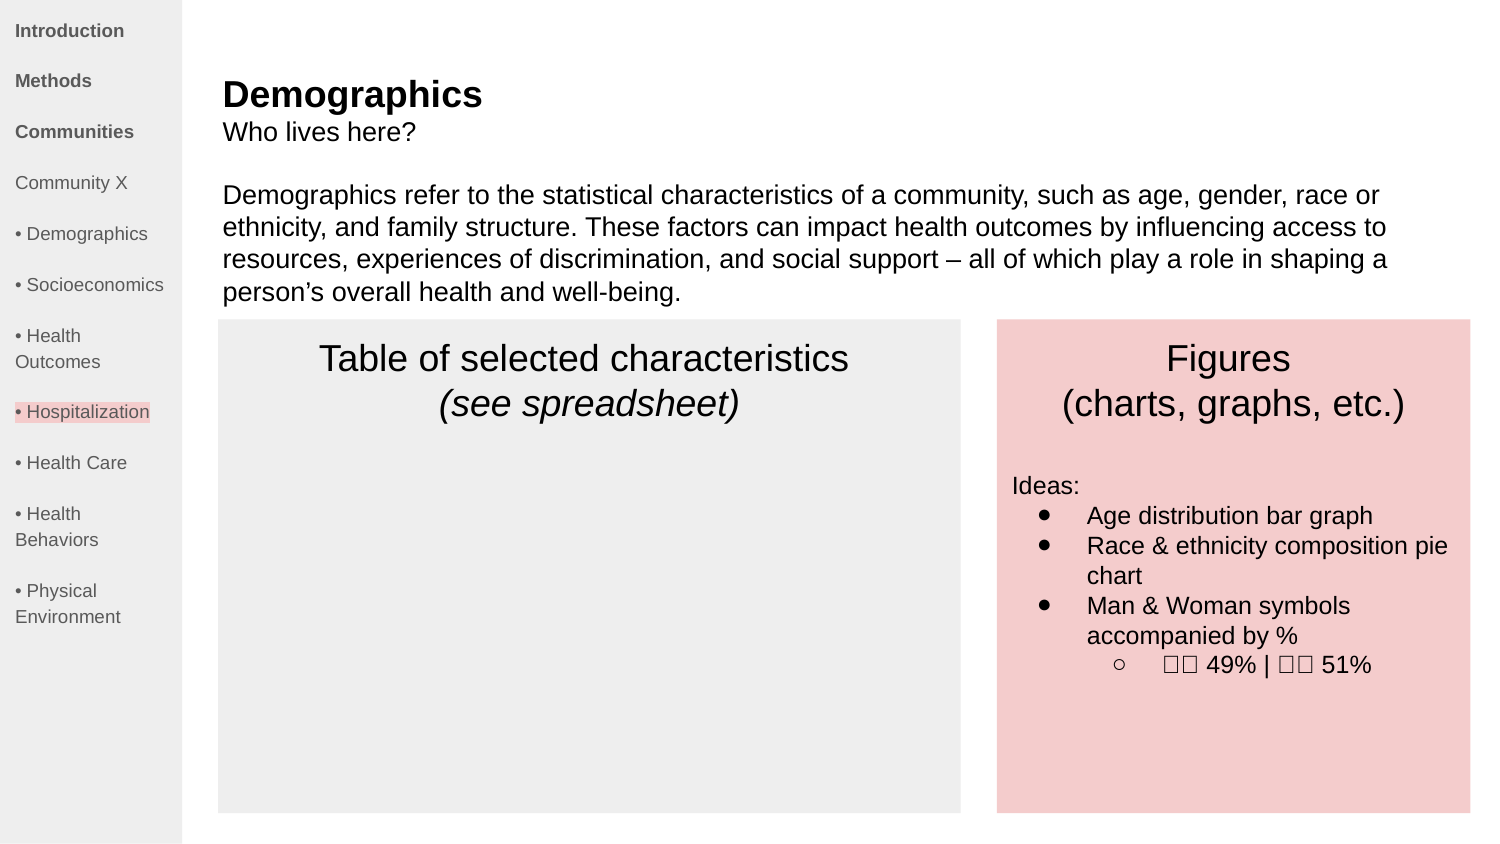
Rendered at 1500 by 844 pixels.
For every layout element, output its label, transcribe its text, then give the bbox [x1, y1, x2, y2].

text_box Figures (charts, graphs, etc.) Ideas: Age distribution bar graph Race & ethnicity composition pie chart Man & Woman symbols accompanied by % 👨🏻 49% | 👩🏻 51% [996, 319, 1471, 814]
list Introduction Methods Communities Community X • Demographics • Socioeconomics • Health Outcomes • Hospitalization • Health Care • Health Behaviors • Physical Environment [0, 0, 183, 844]
text_box Table of selected characteristics (see spreadsheet) [218, 319, 961, 814]
text_box Demographics Who lives here? Demographics refer to the statistical characteristics of a community, such as age, gender, race or ethnicity, and family structure. These factors can impact health outcomes by influencing access to resources, experiences of discrimination, and social support – all of which play a role in shaping a person’s overall health and well-being. [207, 54, 1472, 346]
